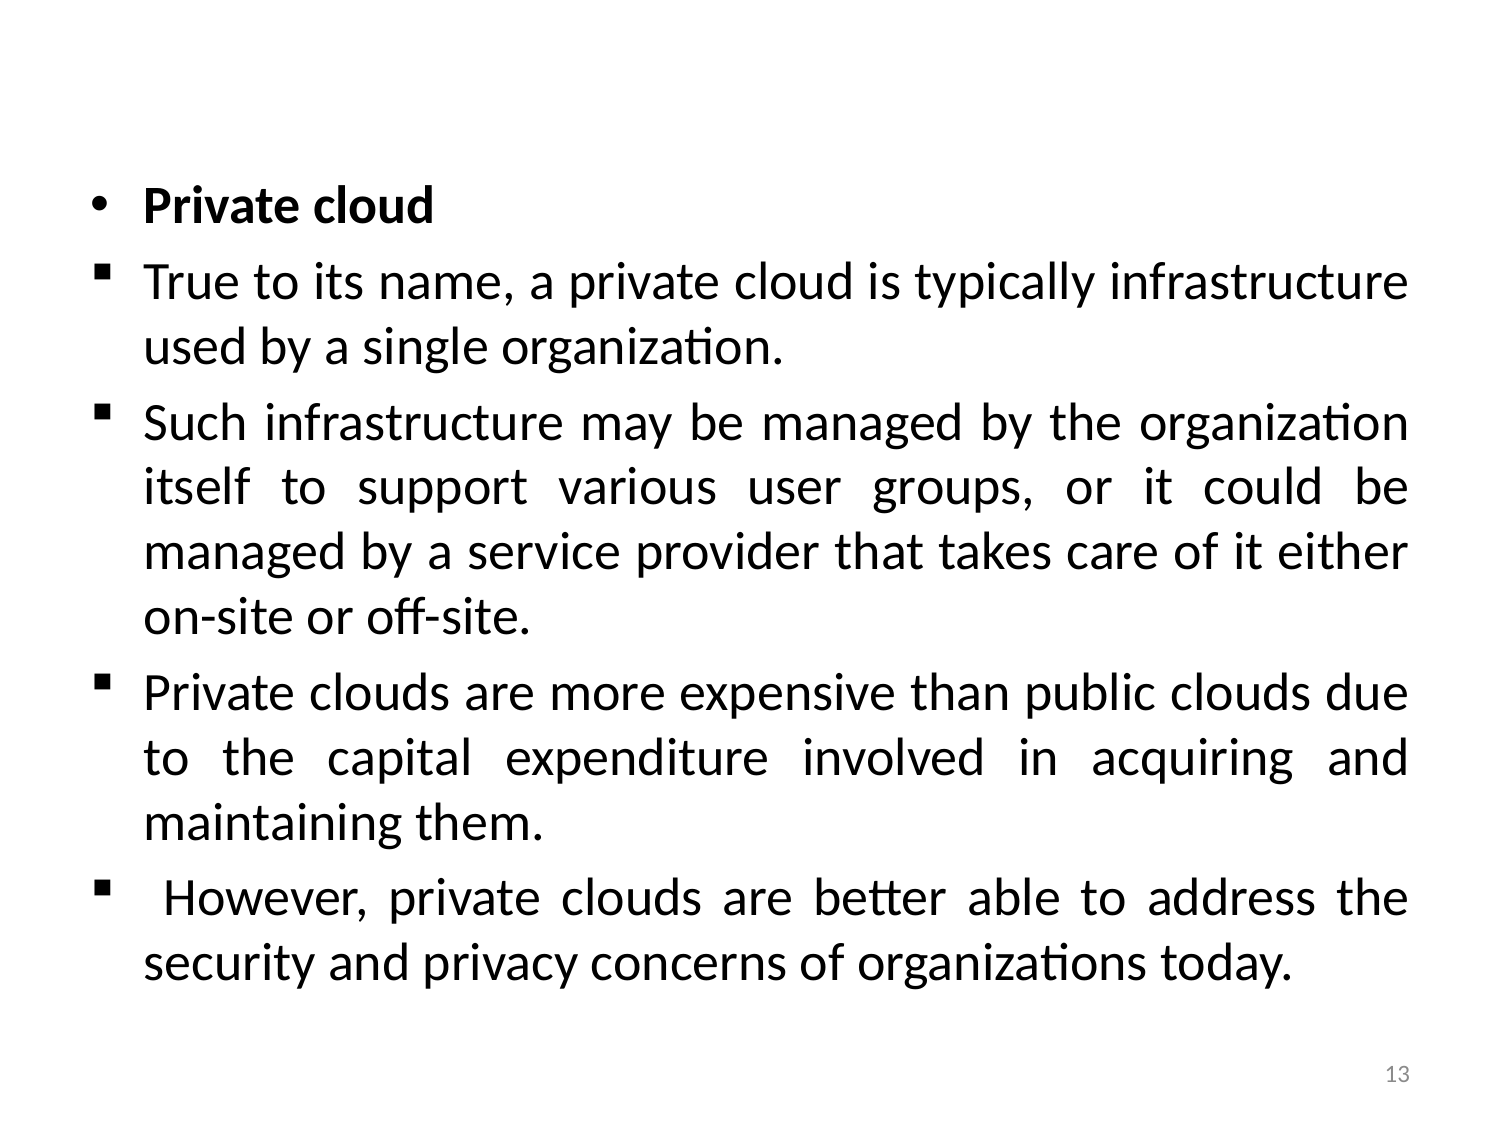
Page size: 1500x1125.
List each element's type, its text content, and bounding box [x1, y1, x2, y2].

slide_number 13 [1074, 1042, 1425, 1103]
list Private cloud True to its name, a private cloud is typically infrastructure used by a single organization. Such infrastructure may be managed by the organization itself to support various user groups, or it could be managed by a service provider that takes care of it either on-site or off-site. Private clouds are more expensive than public clouds due to the capital expenditure involved in acquiring and maintaining them. However, private clouds are better able to address the security and privacy concerns of organizations today. [75, 162, 1425, 1005]
